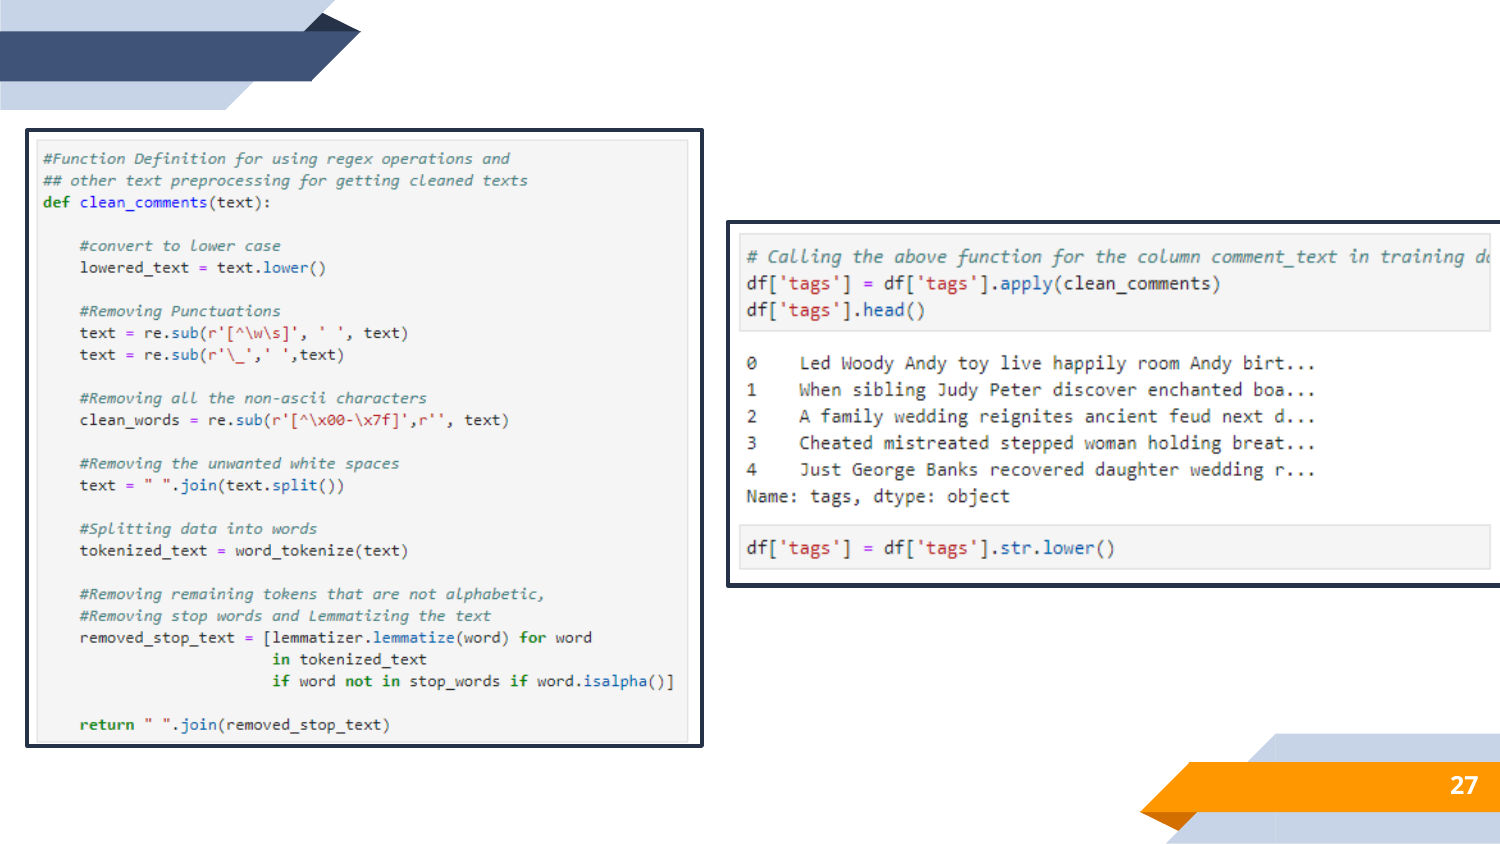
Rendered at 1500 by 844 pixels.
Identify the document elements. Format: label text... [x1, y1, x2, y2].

slide_number 27 [1249, 760, 1494, 813]
picture [729, 223, 1500, 584]
picture [29, 132, 700, 744]
